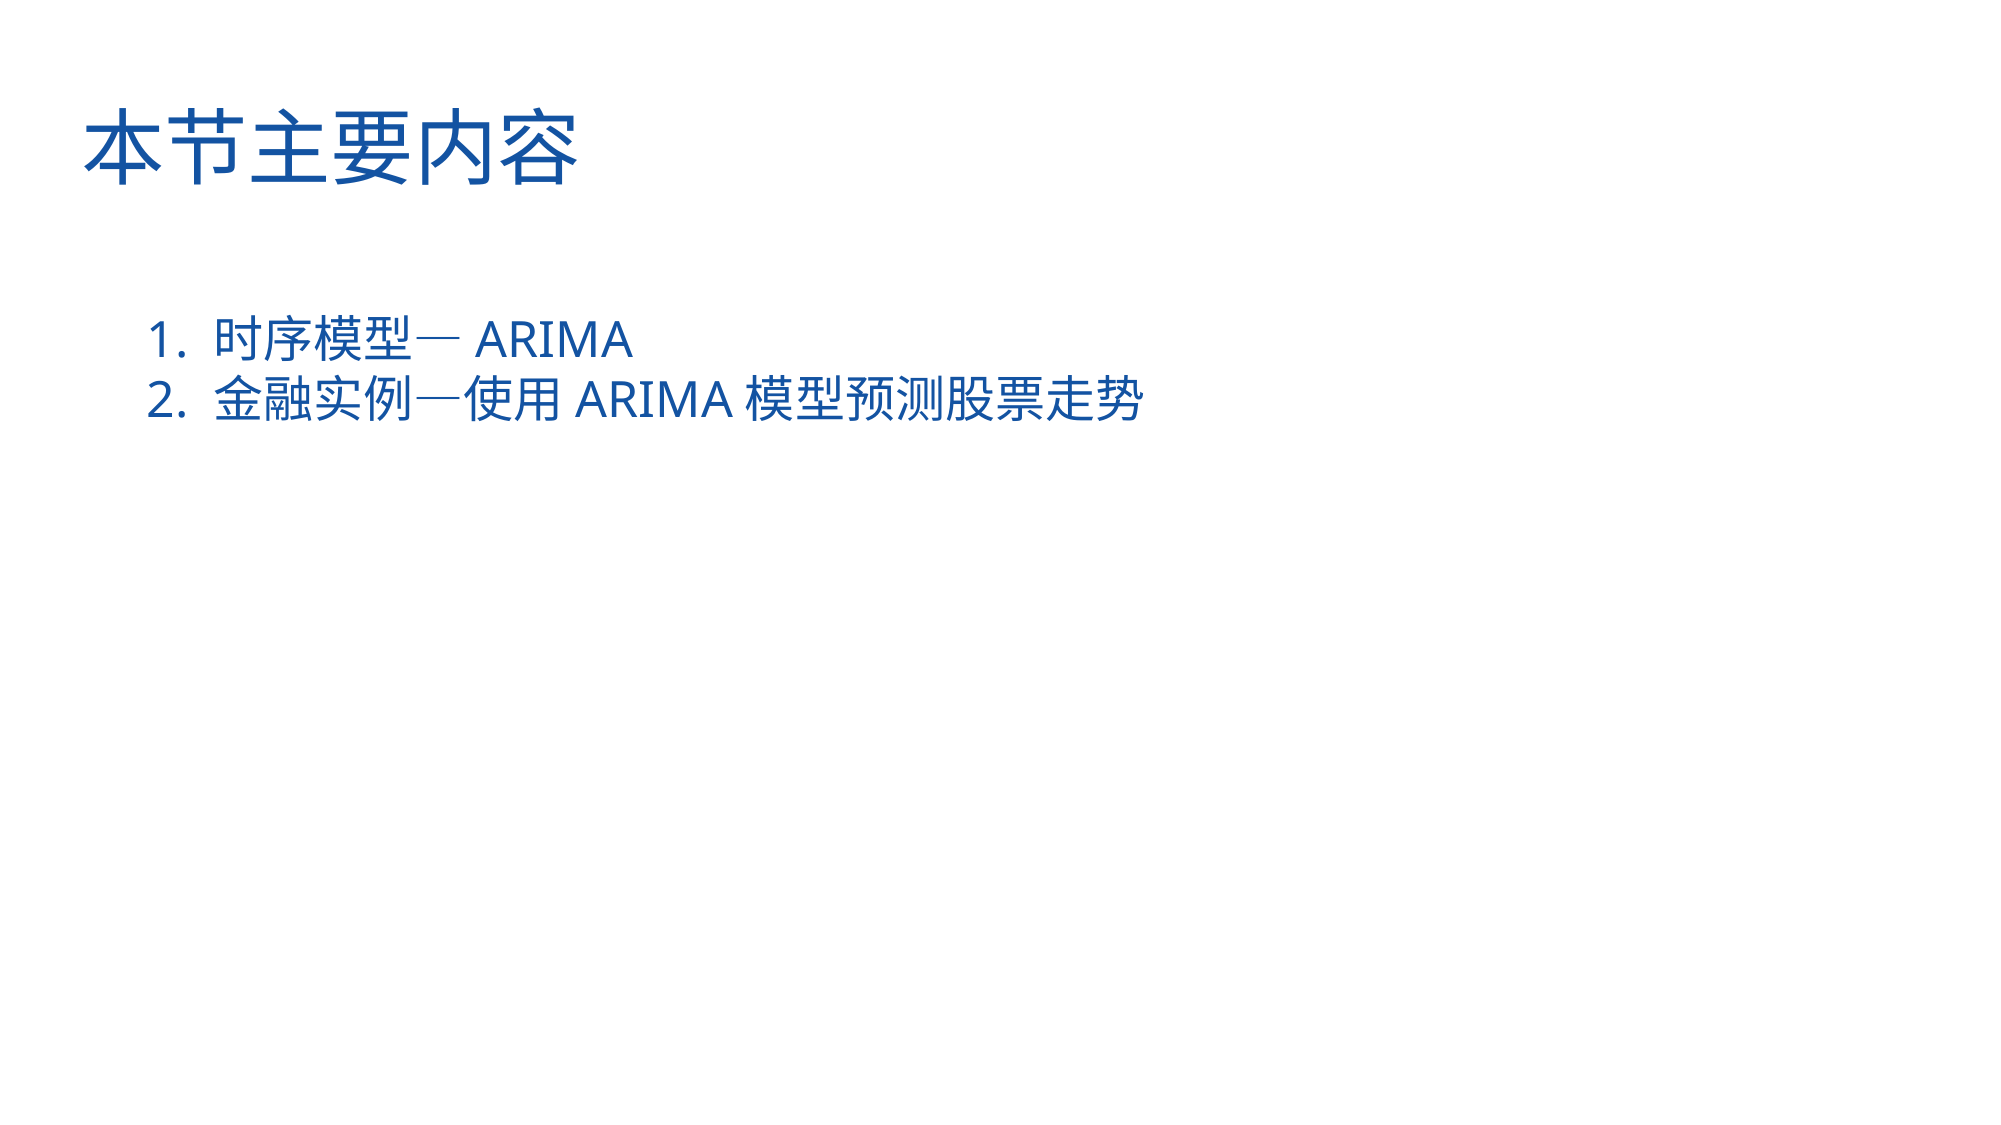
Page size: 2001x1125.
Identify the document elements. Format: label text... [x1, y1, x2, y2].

text_box 本节主要内容 [66, 87, 1483, 203]
text_box 1. 时序模型—ARIMA 2. 金融实例—使用ARIMA模型预测股票走势 [132, 299, 1483, 435]
